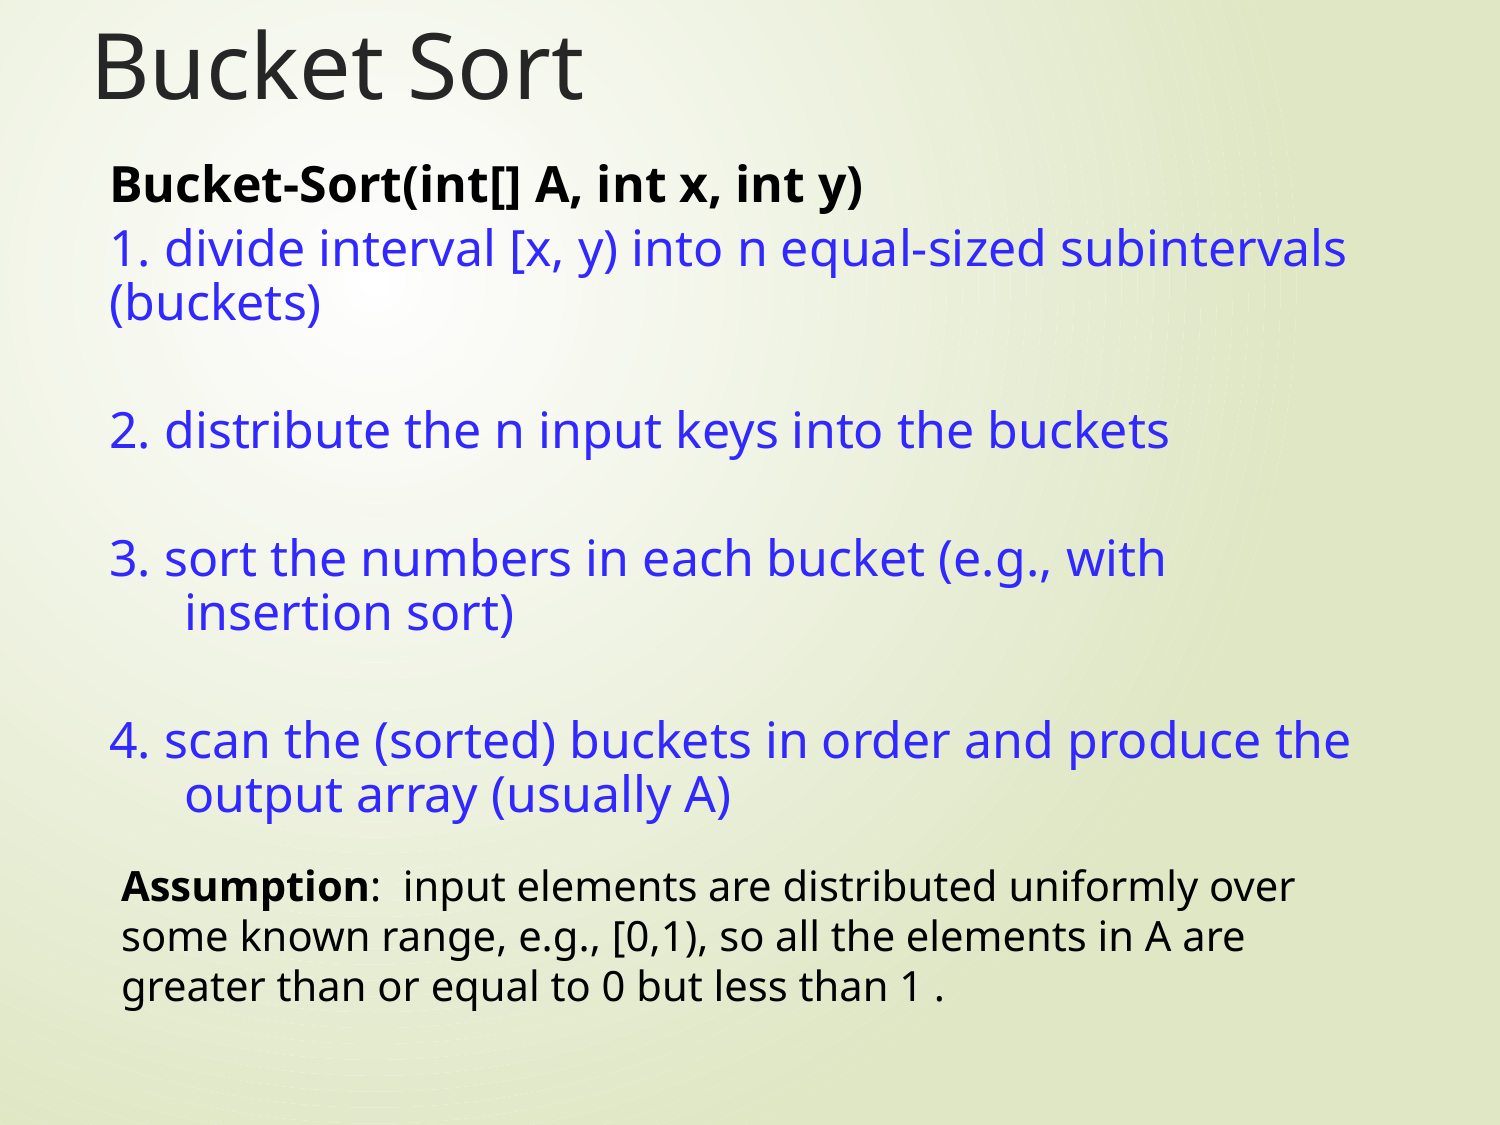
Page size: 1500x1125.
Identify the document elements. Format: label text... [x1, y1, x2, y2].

title Bucket Sort [75, 0, 1425, 213]
text_box Bucket-Sort(int[] A, int x, int y) 1. divide interval [x, y) into n equal-sized subintervals (buckets) 2. distribute the n input keys into the buckets 3. sort the numbers in each bucket (e.g., with insertion sort) 4. scan the (sorted) buckets in order and produce the output array (usually A) [75, 152, 1375, 831]
text_box Assumption: input elements are distributed uniformly over some known range, e.g., [0,1), so all the elements in A are greater than or equal to 0 but less than 1 . [106, 852, 1394, 1017]
